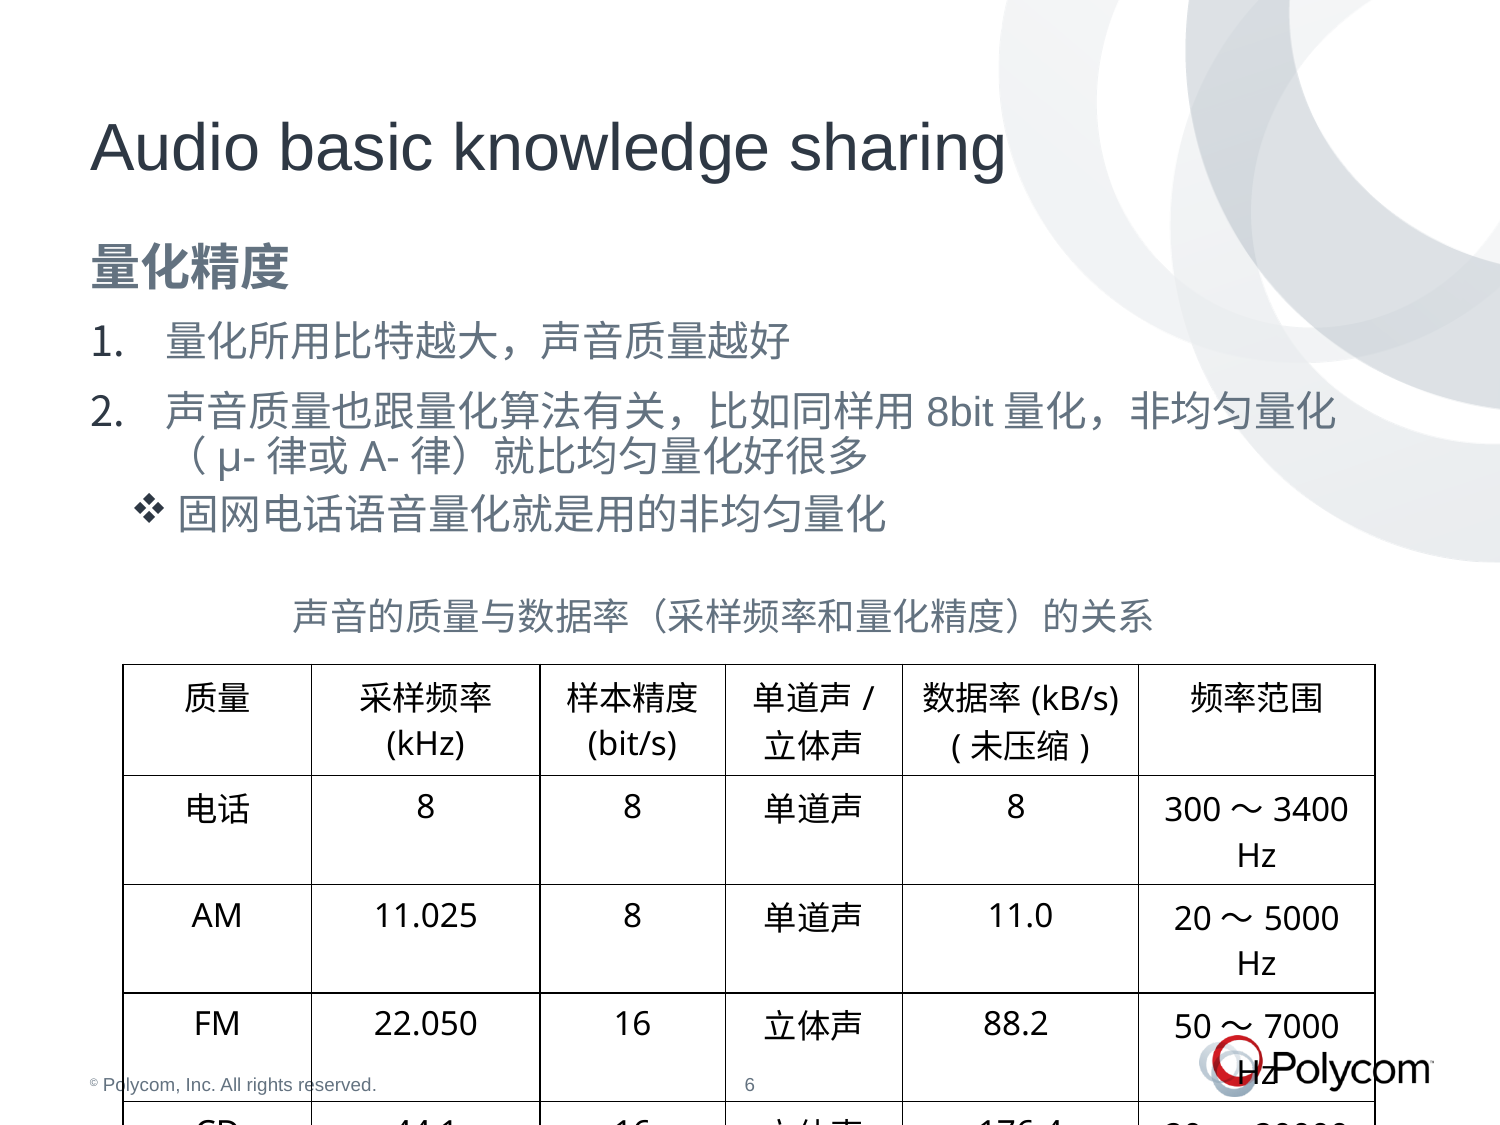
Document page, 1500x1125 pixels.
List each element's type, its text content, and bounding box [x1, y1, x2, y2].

picture [1376, 1035, 1434, 1097]
table_cell AM [124, 885, 311, 992]
table_cell 单道声 [726, 776, 902, 884]
text_box 声音的质量与数据率（采样频率和量化精度）的关系 [277, 585, 1325, 646]
table_cell 16 [541, 994, 725, 1101]
table_header 采样频率 (kHz) [312, 665, 539, 775]
table_header 样本精度 (bit/s) [541, 665, 725, 775]
table_cell 8 [541, 776, 725, 884]
table_cell 单道声 [726, 885, 902, 992]
table_cell 电话 [124, 776, 311, 884]
table_cell 44.1 [312, 1102, 539, 1125]
table_cell 8 [541, 885, 725, 992]
table_cell 176.4 [903, 1102, 1138, 1125]
table_cell 50～7000 Hz [1139, 994, 1374, 1101]
table_cell 20～20000 Hz [1139, 1102, 1374, 1125]
table_cell 8 [903, 776, 1138, 884]
table_cell 立体声 [726, 994, 902, 1101]
title Audio basic knowledge sharing [75, 87, 1425, 193]
table_cell 20～5000 Hz [1139, 885, 1374, 992]
list 量化精度 量化所用比特越大，声音质量越好 声音质量也跟量化算法有关，比如同样用8bit量化，非均匀量化（µ-律或A-律）就比均匀量化好很多 固网电话语音量化就是用的非均匀量化 [75, 234, 1425, 1002]
table_cell 88.2 [903, 994, 1138, 1101]
table_cell FM [124, 994, 311, 1101]
table_header 质量 [124, 665, 311, 775]
table_header 频率范围 [1139, 665, 1374, 775]
table_cell 立体声 [726, 1102, 902, 1125]
table_cell 11.0 [903, 885, 1138, 992]
table_header 数据率(kB/s) (未压缩) [903, 665, 1138, 775]
table_cell 22.050 [312, 994, 539, 1101]
table_cell 300～3400 Hz [1139, 776, 1374, 884]
table_cell 11.025 [312, 885, 539, 992]
table_cell CD [124, 1102, 311, 1125]
table_header 单道声/ 立体声 [726, 665, 902, 775]
table_cell 16 [541, 1102, 725, 1125]
table_cell 8 [312, 776, 539, 884]
